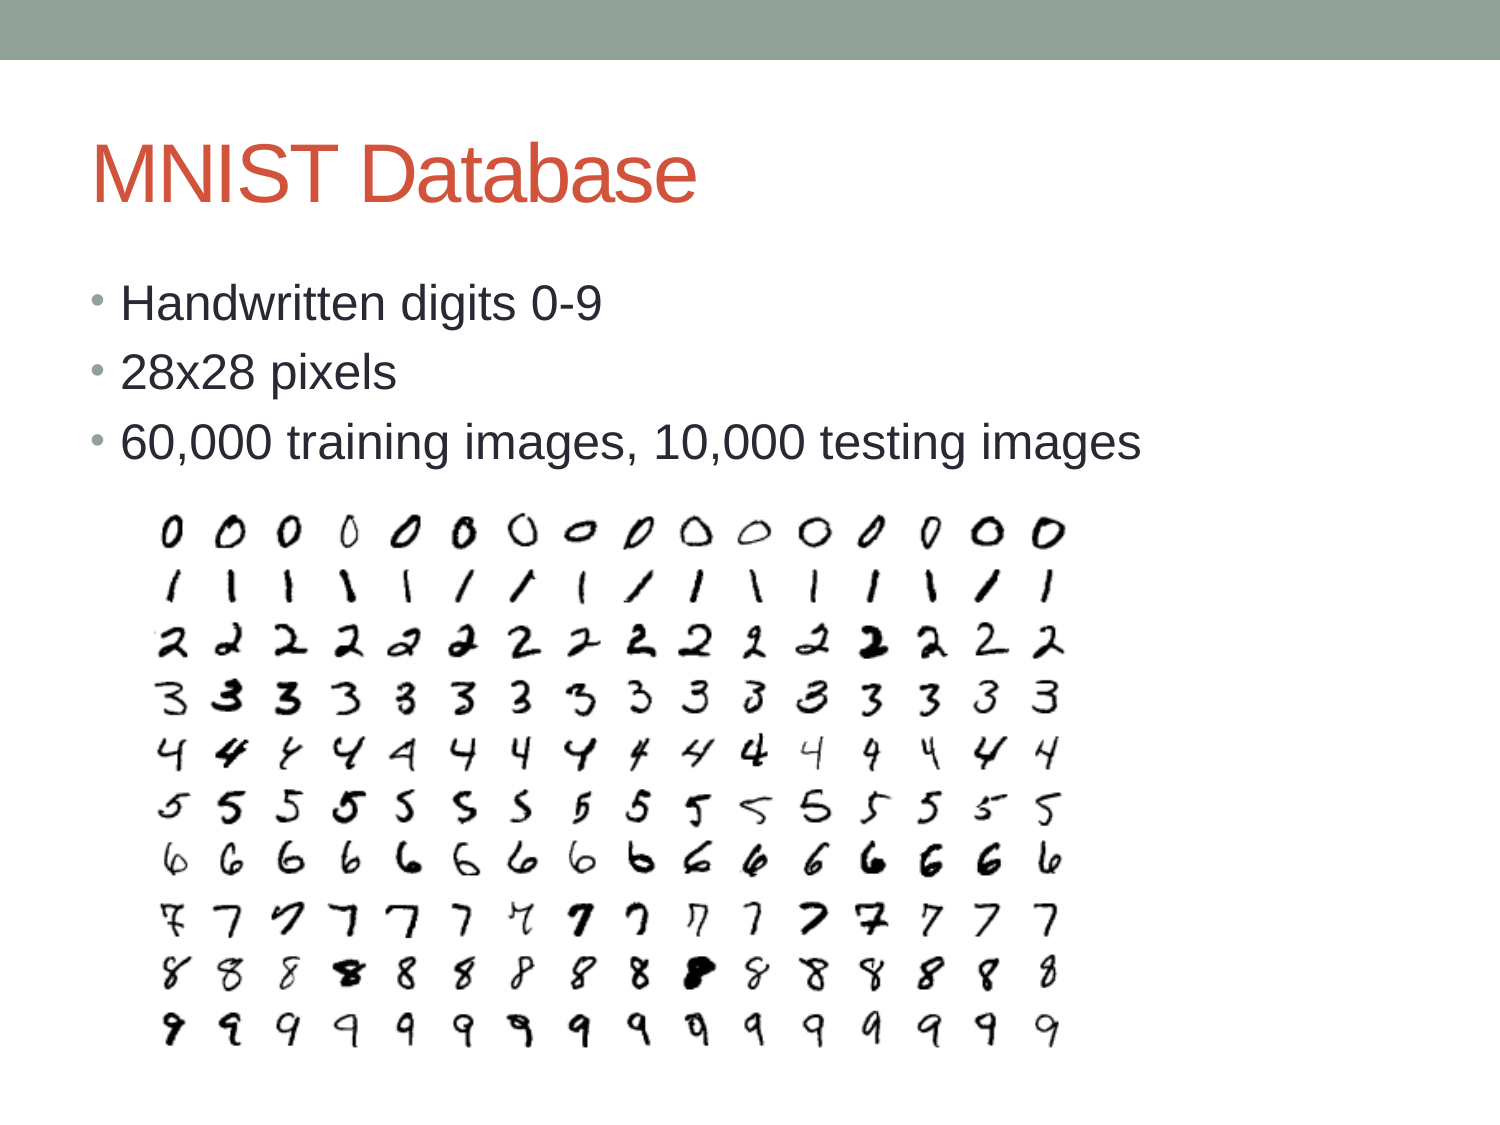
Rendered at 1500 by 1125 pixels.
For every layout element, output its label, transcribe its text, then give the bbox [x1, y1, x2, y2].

picture [105, 491, 1088, 1089]
list Handwritten digits 0-9 28x28 pixels 60,000 training images, 10,000 testing images [75, 262, 1425, 1063]
title MNIST Database [75, 87, 1425, 250]
